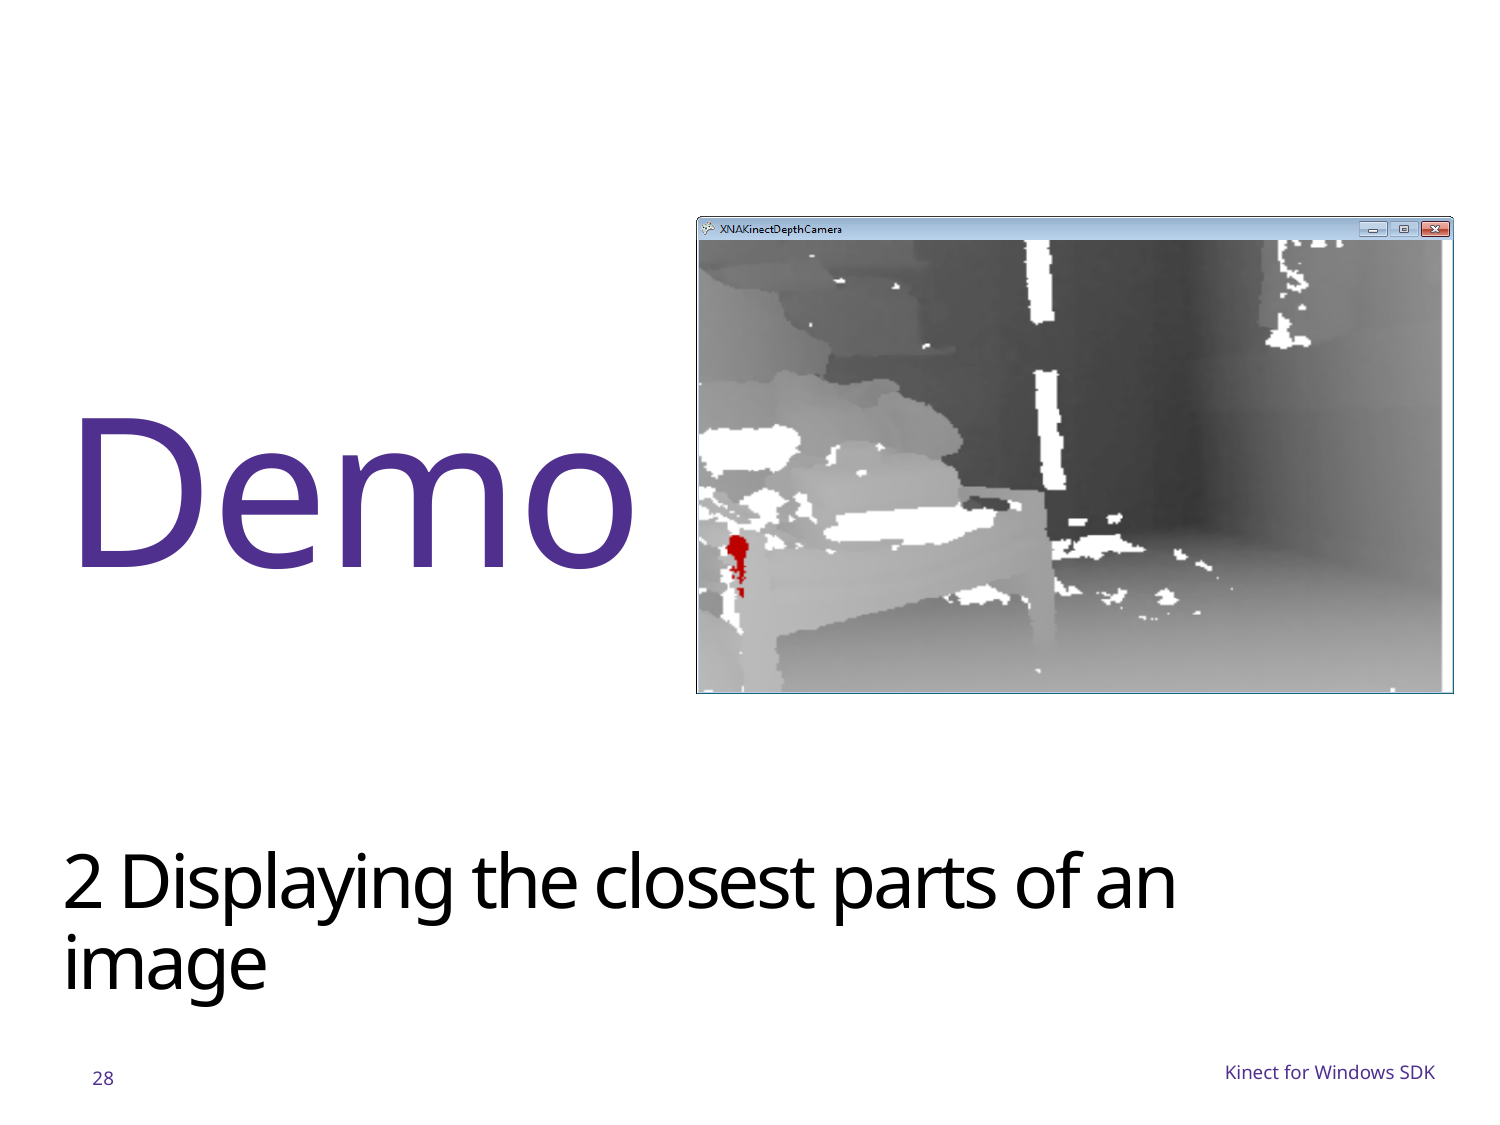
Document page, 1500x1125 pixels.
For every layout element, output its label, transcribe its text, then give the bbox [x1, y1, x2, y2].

subtitle 2 Displaying the closest parts of an image [62, 844, 1348, 920]
picture [695, 216, 1454, 694]
list Demo [62, 387, 690, 614]
slide_number 28 [0, 1053, 114, 1107]
